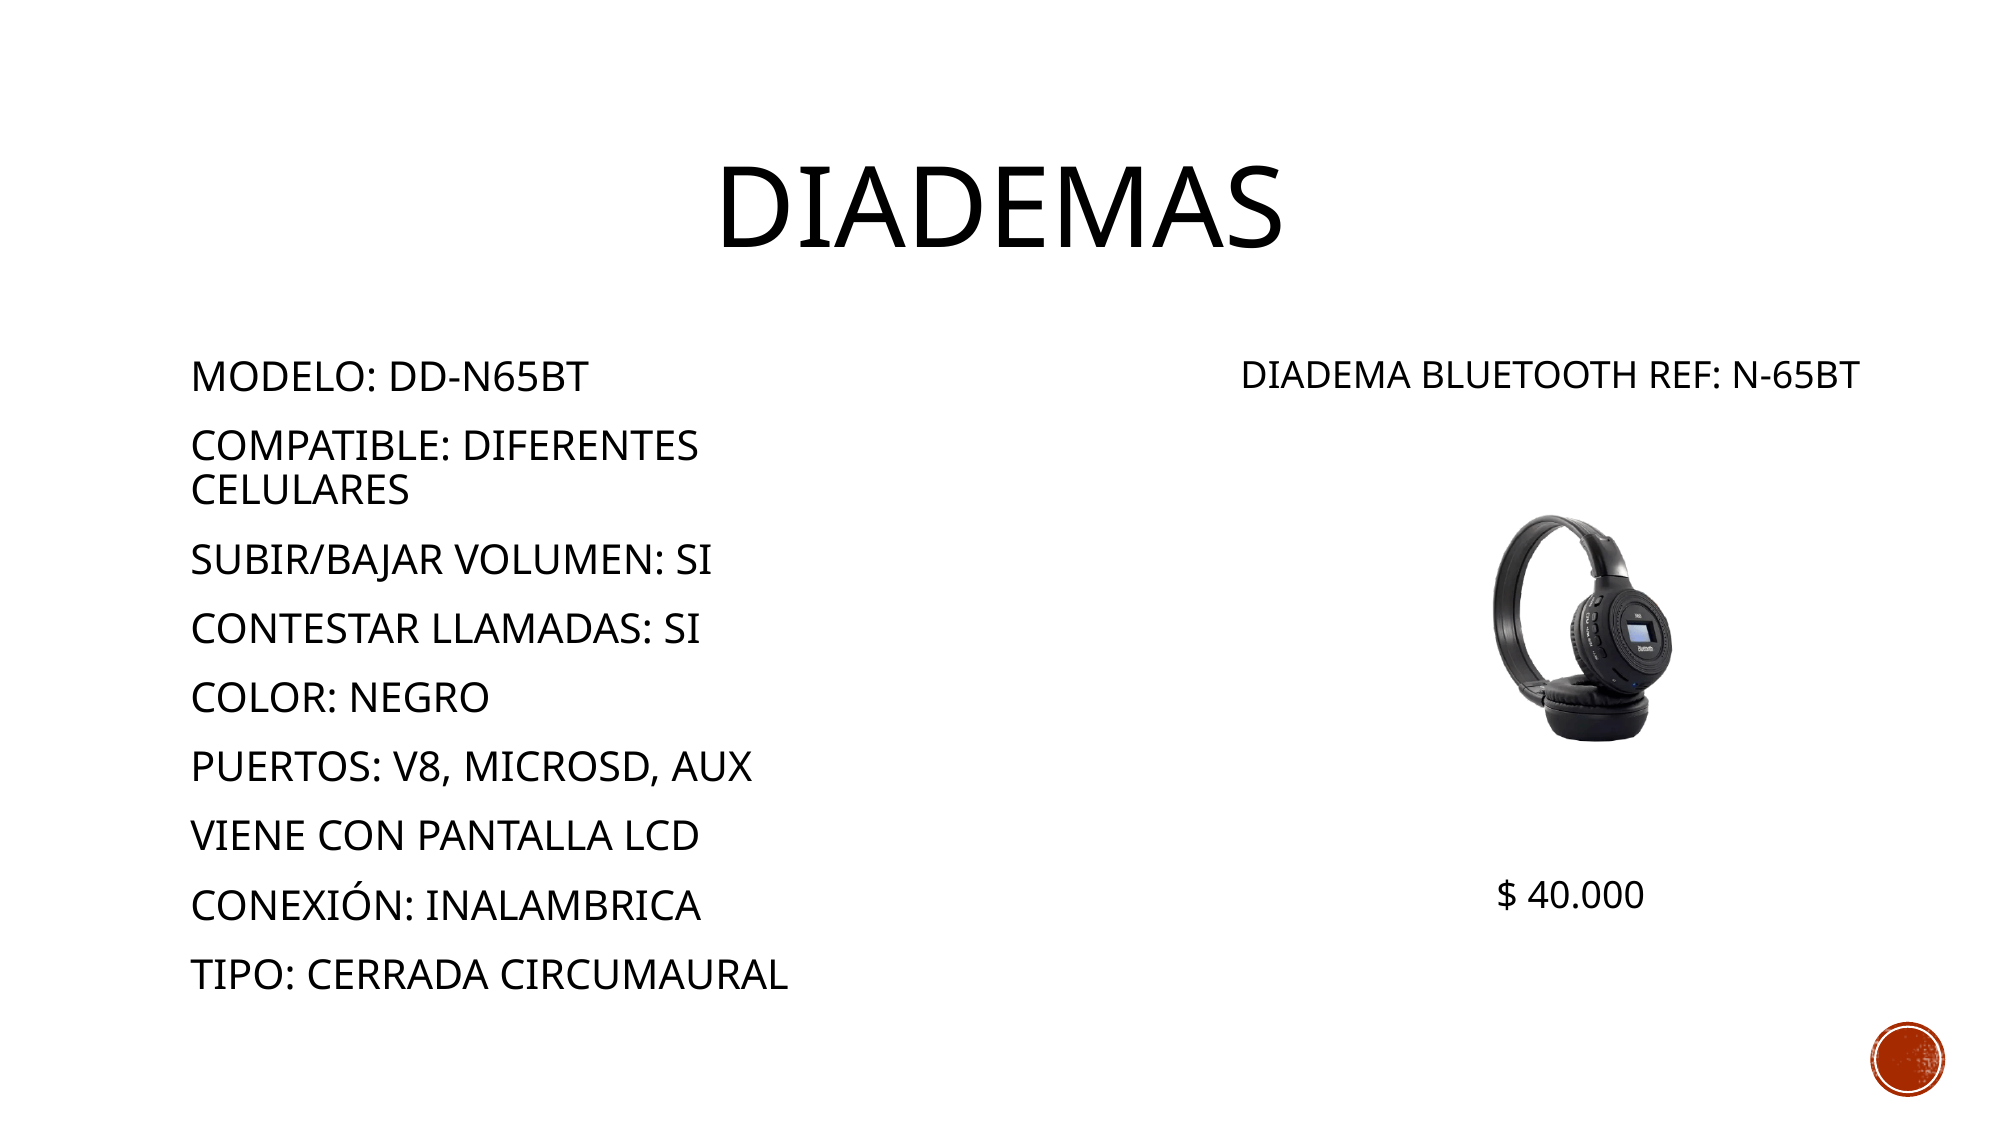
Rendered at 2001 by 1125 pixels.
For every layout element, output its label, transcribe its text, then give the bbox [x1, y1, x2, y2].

text_box $ 40.000 [1481, 863, 1660, 924]
title DIADEMAS [175, 79, 1826, 344]
list MODELO: DD-N65BT COMPATIBLE: DIFERENTES CELULARES SUBIR/BAJAR VOLUMEN: SI CONTESTAR LLAMADAS: SI COLOR: NEGRO PUERTOS: V8, MICROSD, AUX VIENE CON PANTALLA LCD CONEXIÓN: INALAMBRICA TIPO: CERRADA CIRCUMAURAL [175, 348, 911, 1013]
picture [1424, 476, 1718, 770]
text_box DIADEMA BLUETOOTH REF: N-65BT [1225, 343, 1876, 404]
